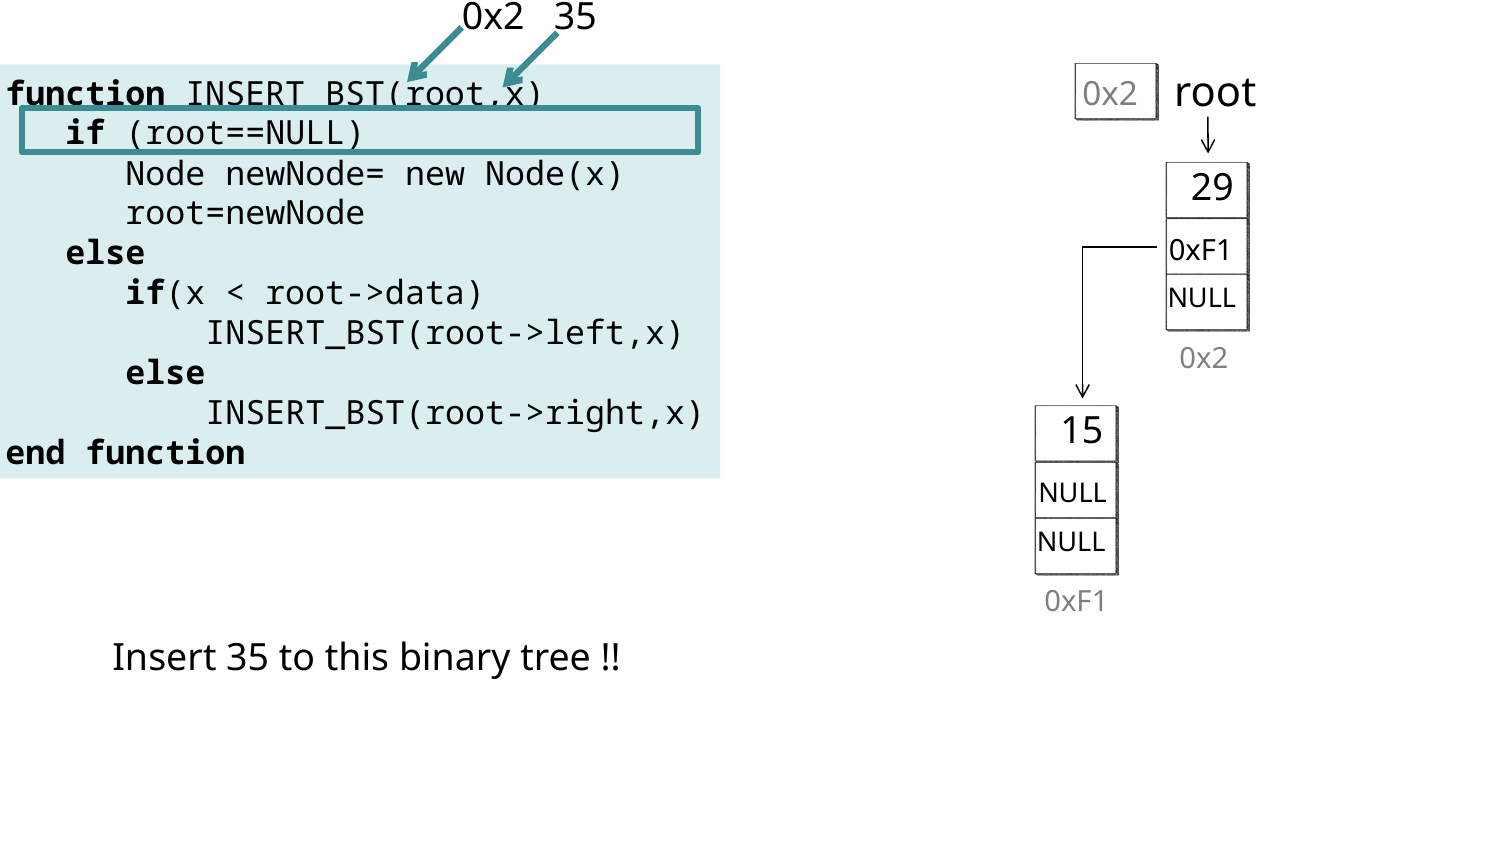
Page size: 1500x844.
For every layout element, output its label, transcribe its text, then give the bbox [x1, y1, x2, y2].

text_box 0xF1 [1029, 575, 1124, 625]
text_box 0xF1 [1244, 224, 1254, 272]
text_box function INSERT_BST(root,x) if (root==NULL) Node newNode= new Node(x) root=newNode else if(x < root->data) INSERT_BST(root->left,x) else INSERT_BST(root->right,x) end function [0, 64, 721, 479]
text_box 0x2 [1164, 331, 1244, 382]
picture [1174, 140, 1240, 353]
picture [1043, 384, 1110, 597]
text_box NULL [1114, 467, 1123, 516]
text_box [1082, 246, 1158, 399]
text_box Insert 35 to this binary tree !! [97, 625, 963, 699]
picture [1083, 41, 1150, 142]
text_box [502, 32, 558, 88]
text_box root [1159, 57, 1312, 131]
text_box NULL [1114, 516, 1122, 565]
text_box 0x2 35 [446, 0, 637, 58]
text_box [21, 107, 698, 153]
text_box 15 [1114, 407, 1120, 467]
text_box 29 [1244, 154, 1251, 224]
text_box NULL [1244, 273, 1252, 322]
text_box 0x2 [1154, 64, 1169, 117]
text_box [406, 27, 462, 83]
